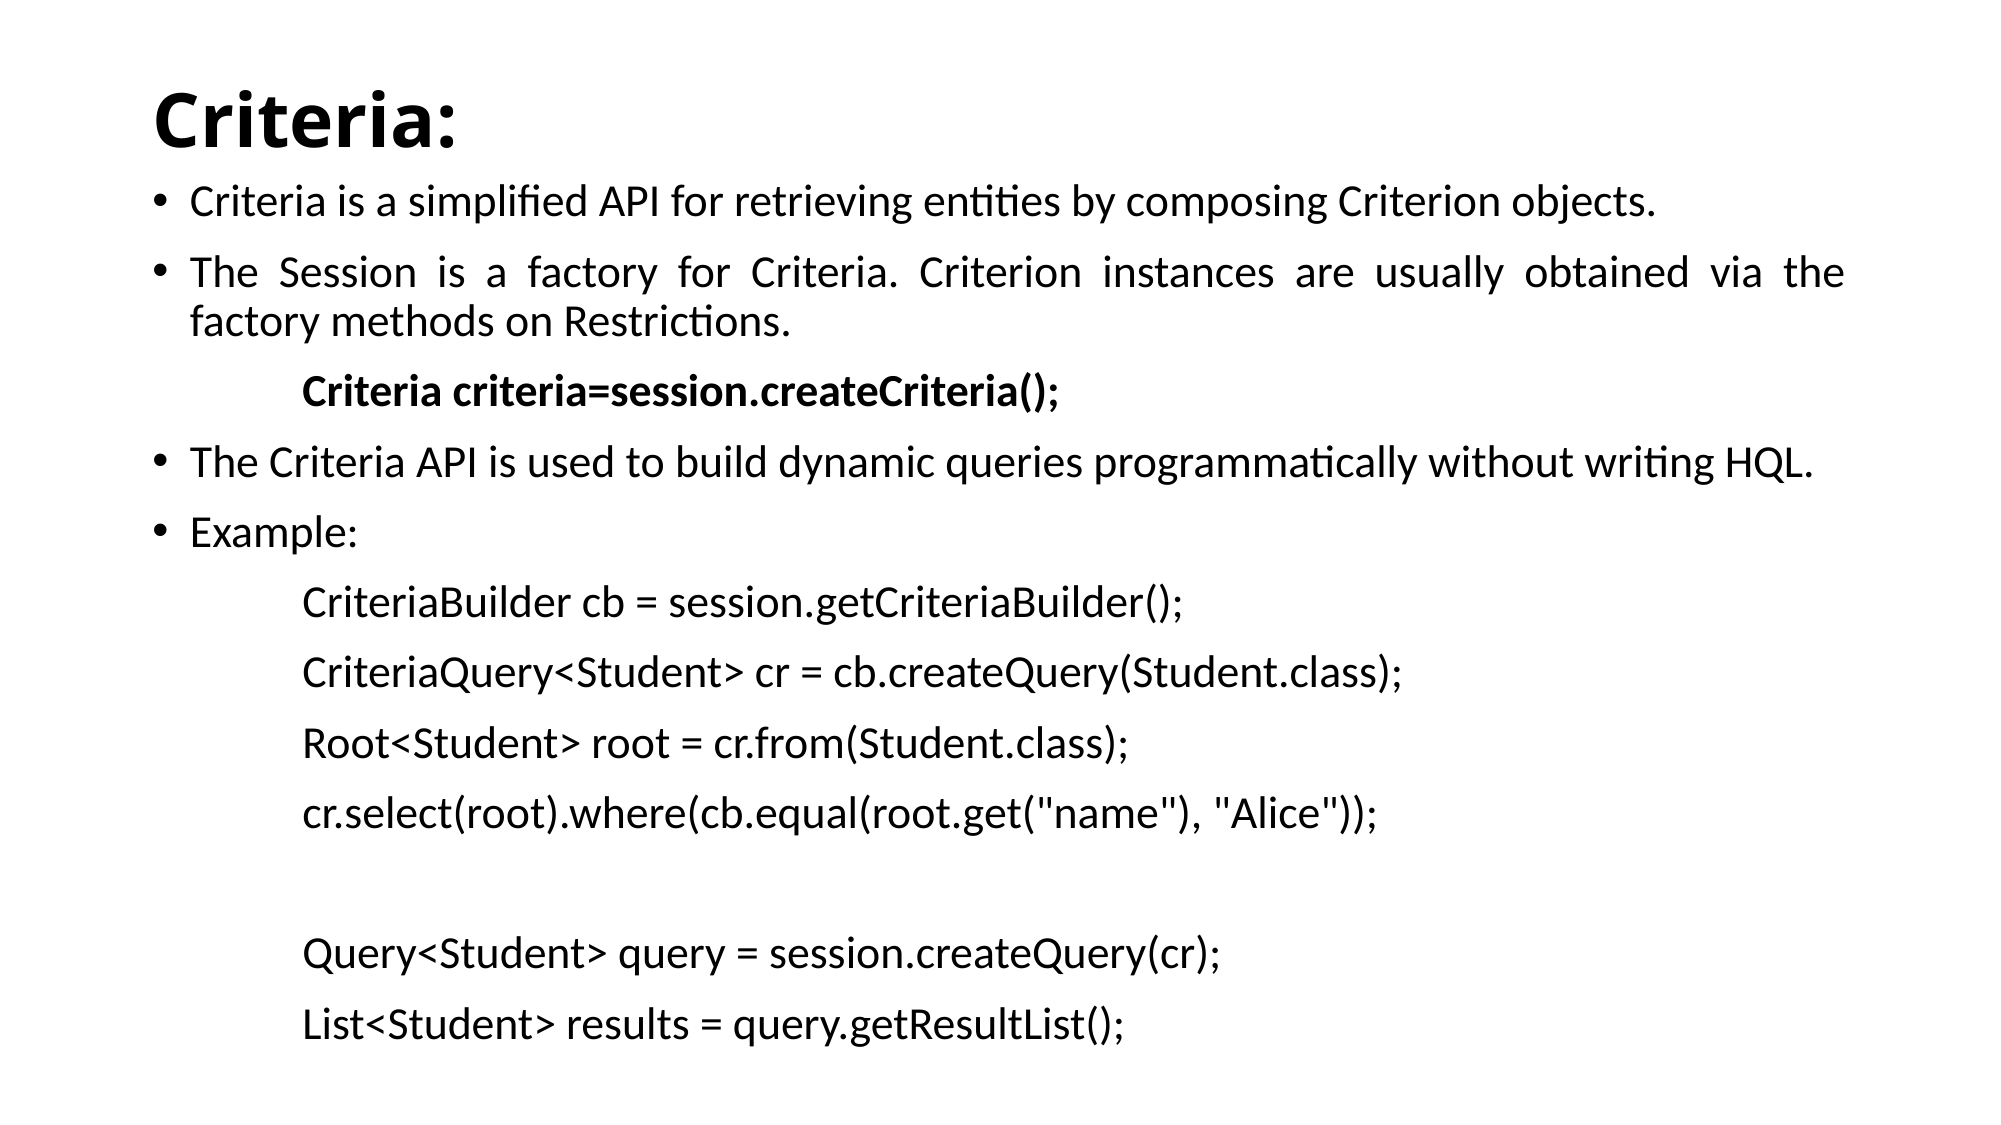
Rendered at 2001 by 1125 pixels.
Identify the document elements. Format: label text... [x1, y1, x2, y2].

title Criteria: [137, 59, 1863, 169]
list Criteria is a simplified API for retrieving entities by composing Criterion objects. The Session is a factory for Criteria. Criterion instances are usually obtained via the factory methods on Restrictions. Criteria criteria=session.createCriteria(); The Criteria API is used to build dynamic queries programmatically without writing HQL. Example: CriteriaBuilder cb = session.getCriteriaBuilder(); CriteriaQuery<Student> cr = cb.createQuery(Student.class); Root<Student> root = cr.from(Student.class); cr.select(root).where(cb.equal(root.get("name"), "Alice")); Query<Student> query = session.createQuery(cr); List<Student> results = query.getResultList(); [137, 169, 1863, 1014]
